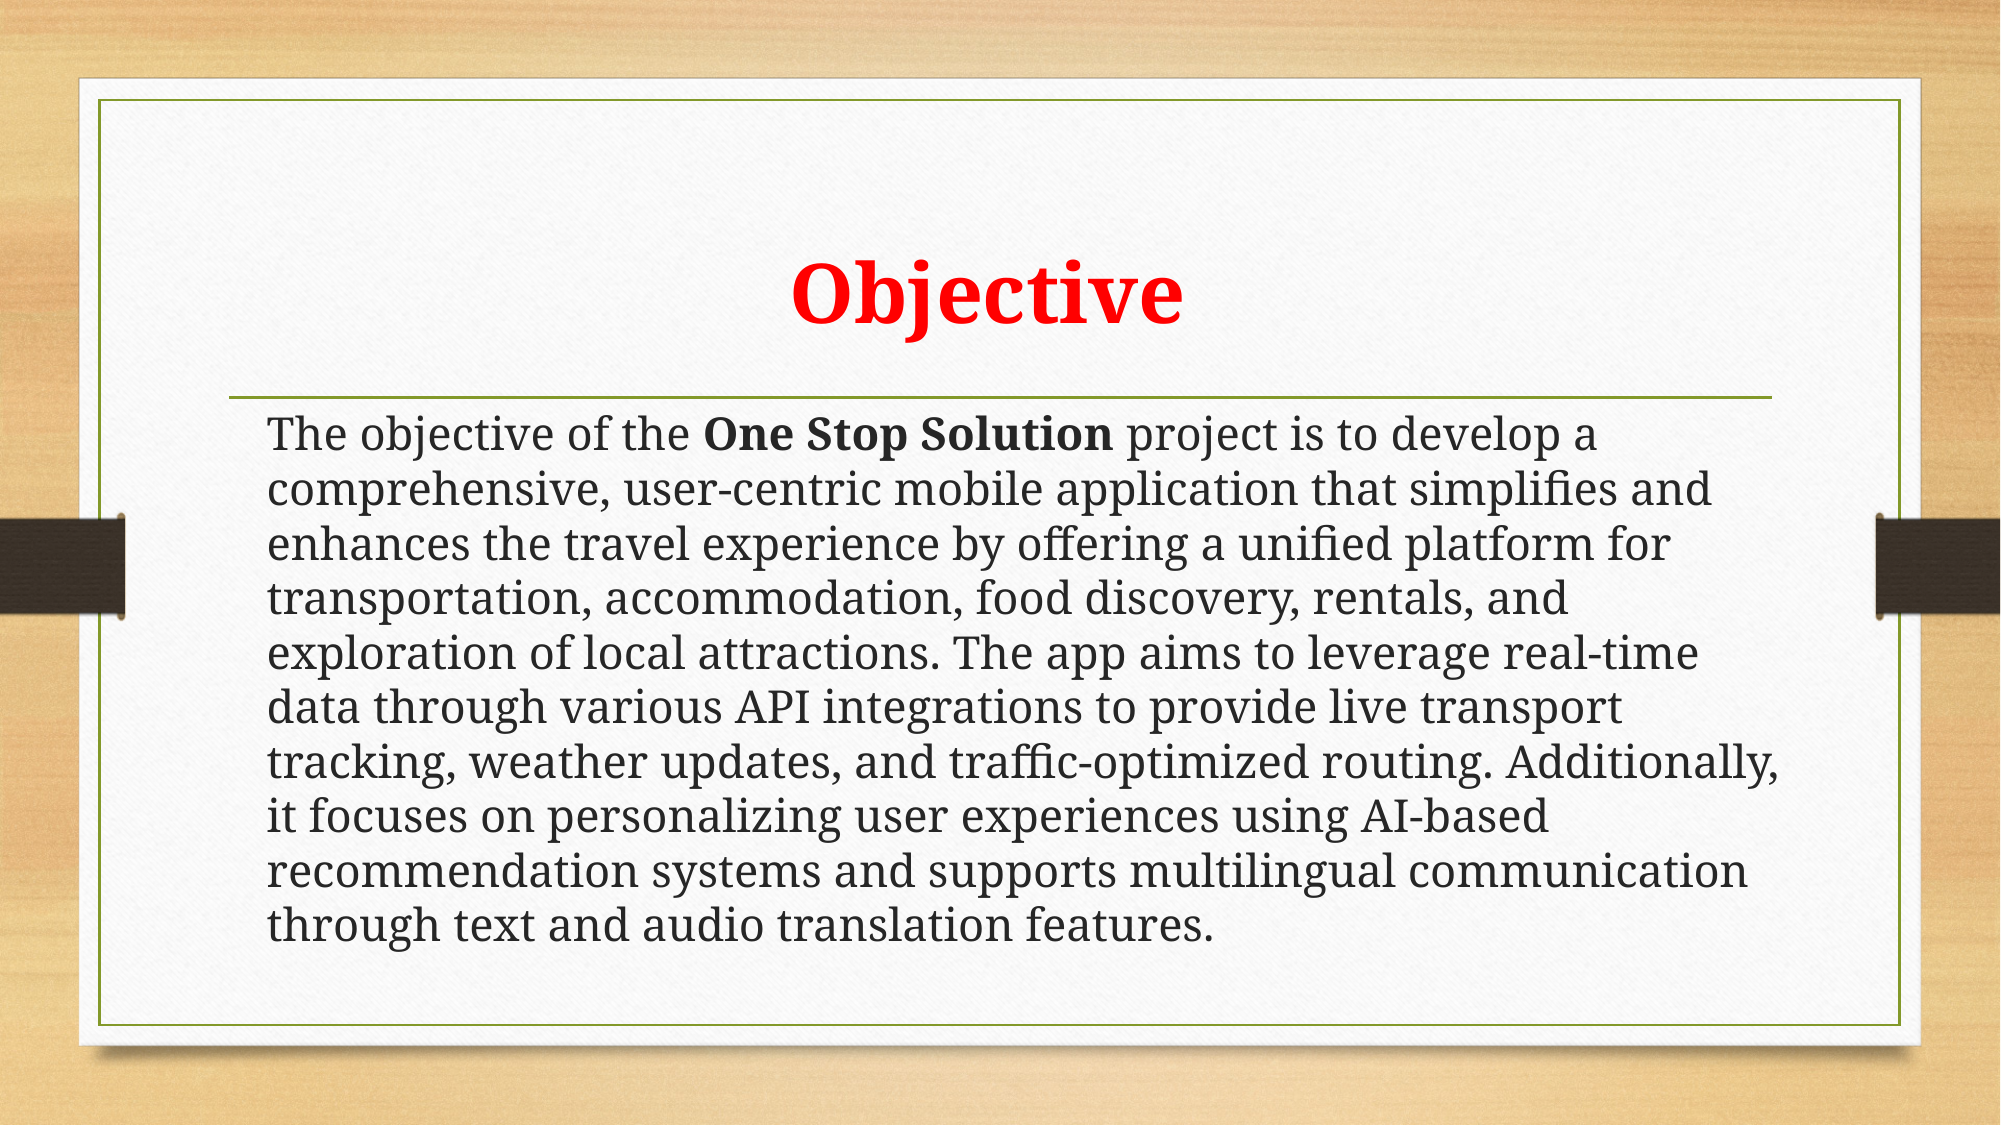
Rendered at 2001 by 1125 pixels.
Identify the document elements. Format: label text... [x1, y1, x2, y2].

picture [0, 0, 2001, 1125]
list The objective of the One Stop Solution project is to develop a comprehensive, user-centric mobile application that simplifies and enhances the travel experience by offering a unified platform for transportation, accommodation, food discovery, rentals, and exploration of local attractions. The app aims to leverage real-time data through various API integrations to provide live transport tracking, weather updates, and traffic-optimized routing. Additionally, it focuses on personalizing user experiences using AI-based recommendation systems and supports multilingual communication through text and audio translation features. [251, 397, 1800, 964]
title Objective [200, 233, 1776, 447]
